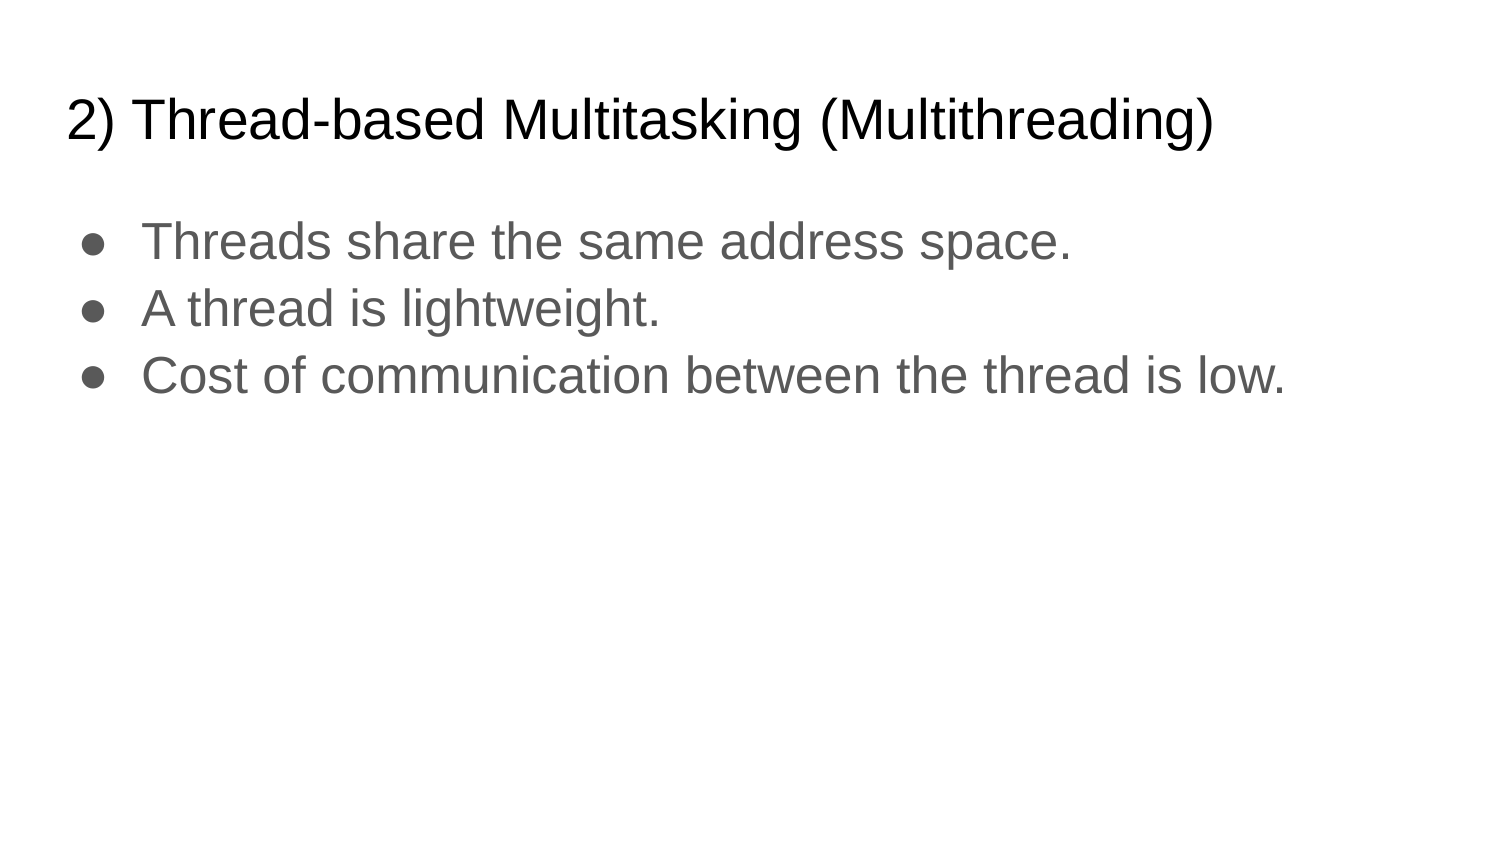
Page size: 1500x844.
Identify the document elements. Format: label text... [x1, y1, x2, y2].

list Threads share the same address space. A thread is lightweight. Cost of communication between the thread is low. [51, 189, 1449, 750]
title 2) Thread-based Multitasking (Multithreading) [51, 72, 1449, 167]
